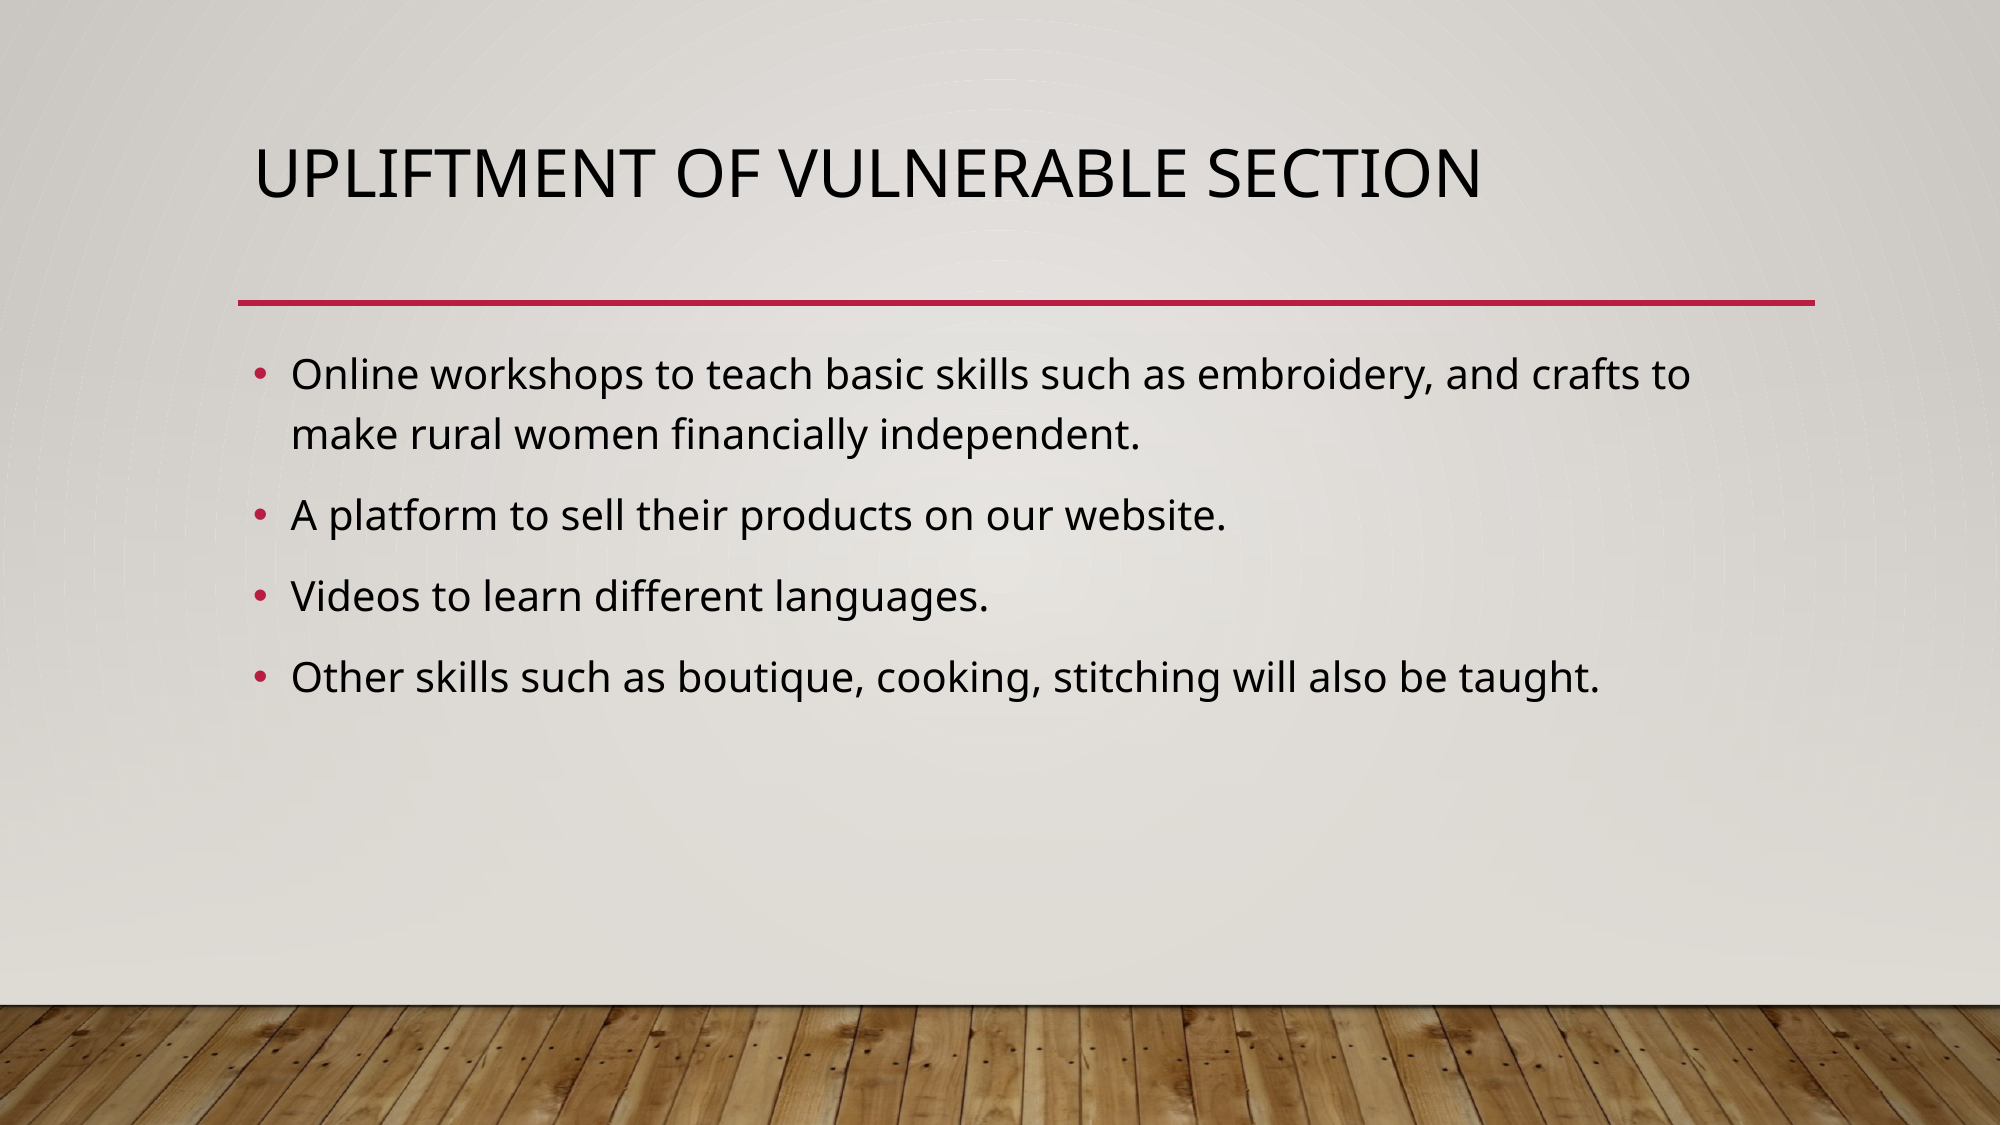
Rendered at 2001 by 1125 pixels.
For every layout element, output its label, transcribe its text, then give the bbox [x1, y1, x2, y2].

picture [0, 1005, 2000, 1125]
list Online workshops to teach basic skills such as embroidery, and crafts to make rural women financially independent. A platform to sell their products on our website. Videos to learn different languages. Other skills such as boutique, cooking, stitching will also be taught. [238, 330, 1814, 897]
title UPLIFTMENT OF VULNERABLE SECTION [238, 131, 1814, 305]
